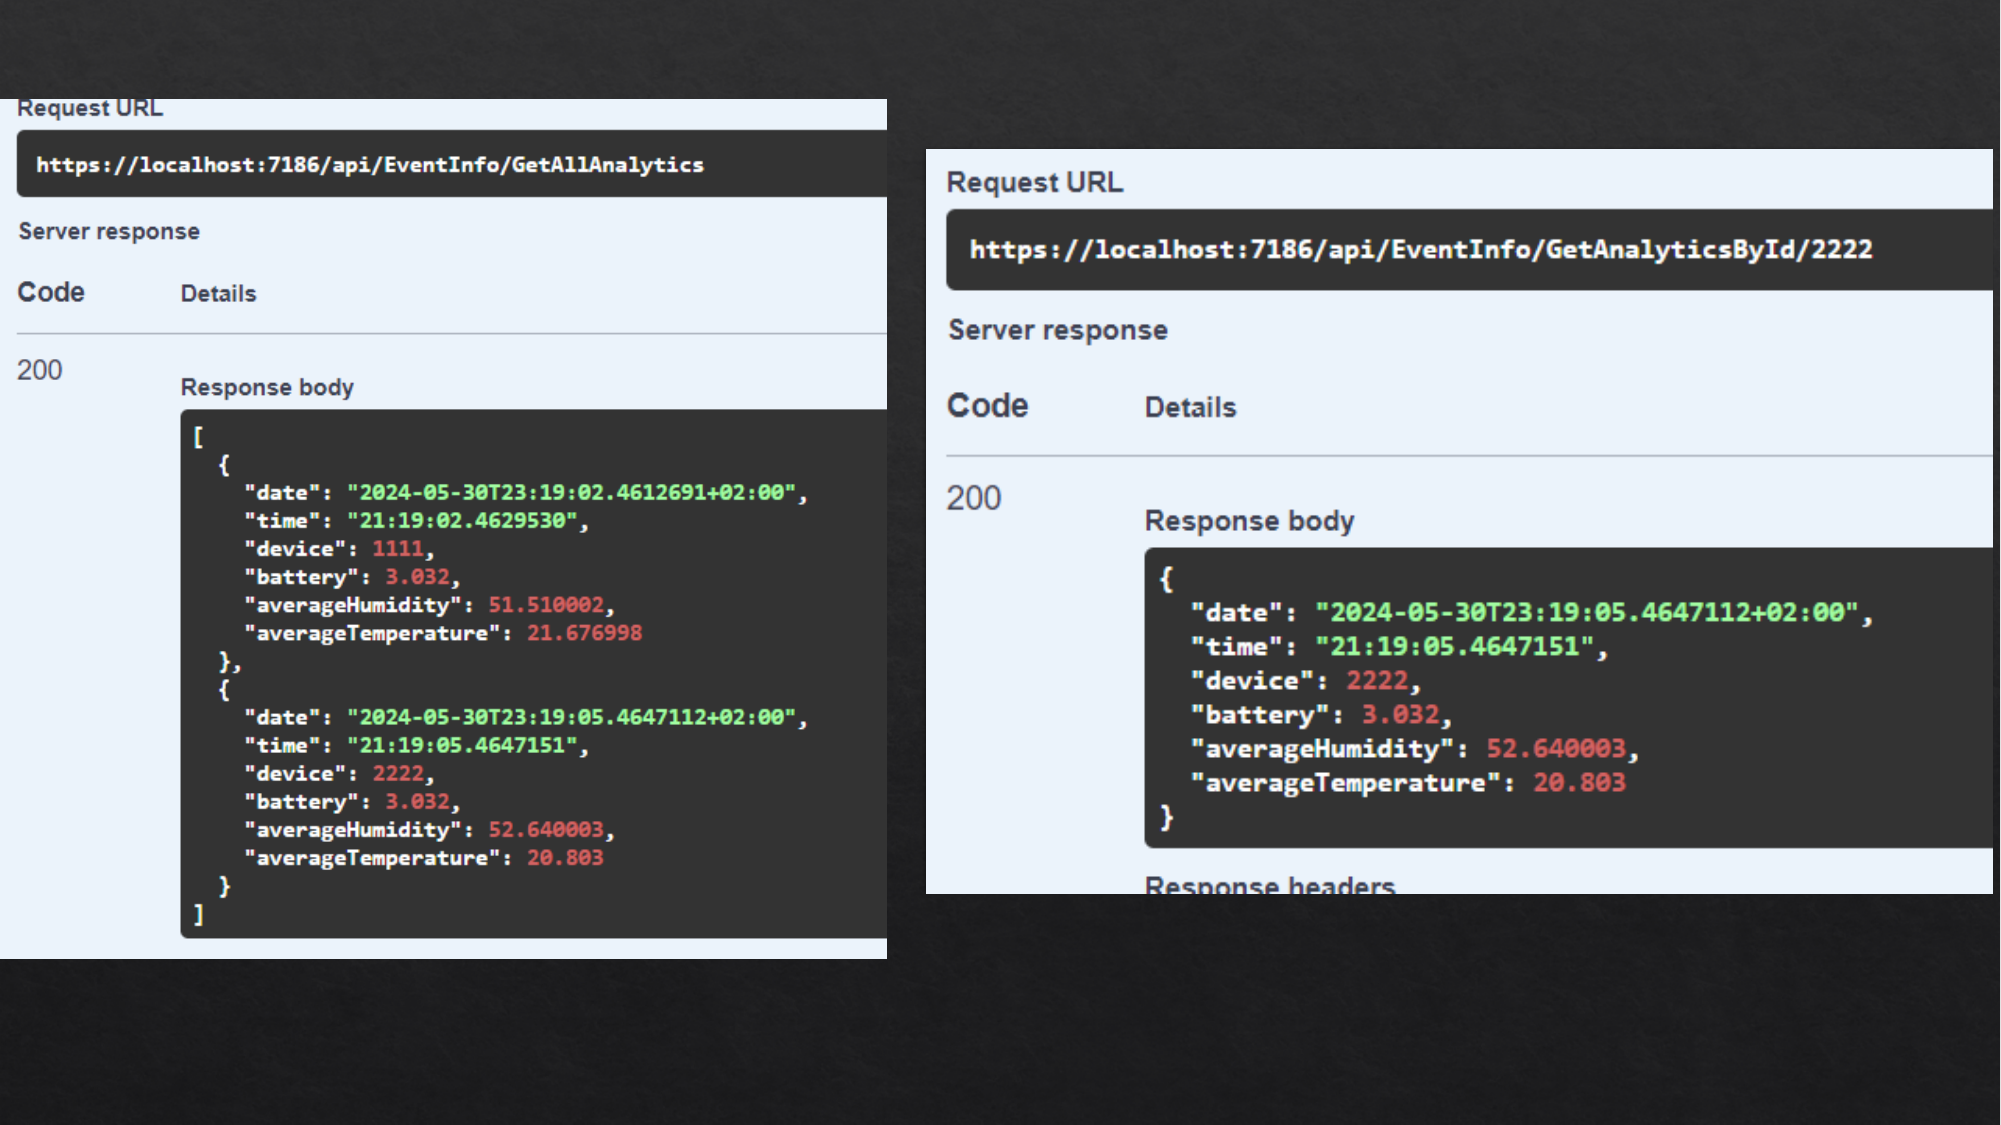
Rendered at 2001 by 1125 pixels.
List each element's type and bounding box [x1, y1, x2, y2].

picture [0, 99, 887, 959]
list [925, 149, 1993, 894]
